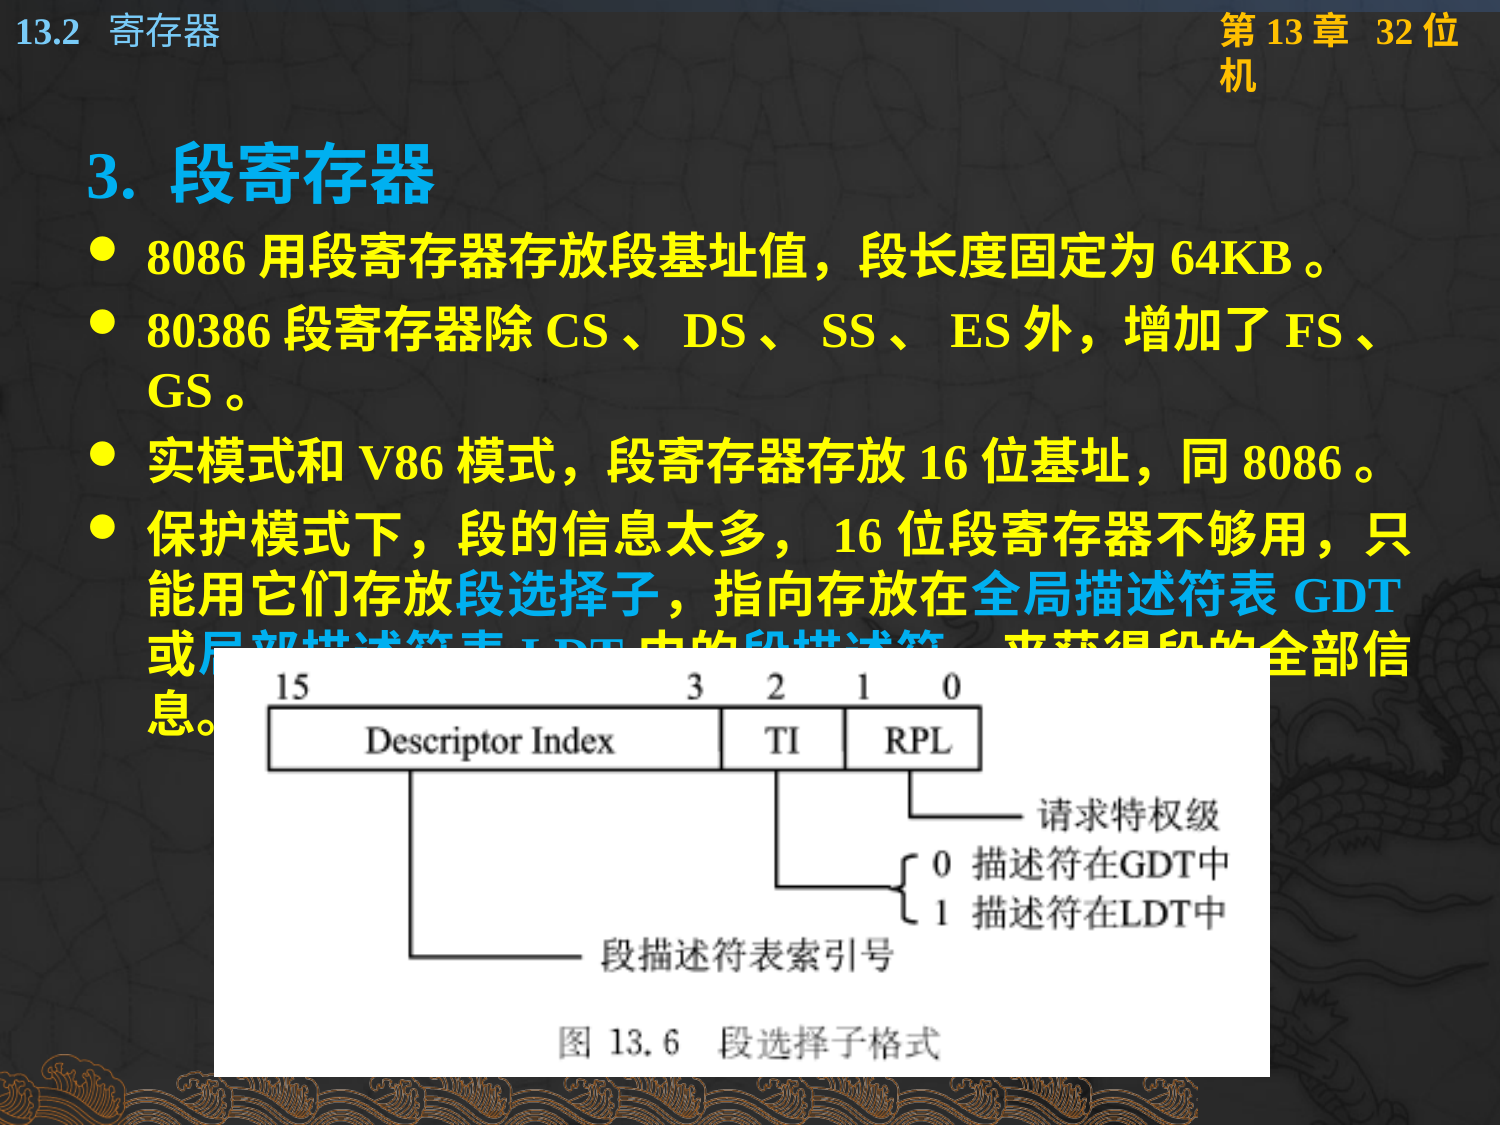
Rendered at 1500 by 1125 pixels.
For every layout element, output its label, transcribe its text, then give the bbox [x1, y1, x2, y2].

text_box 3. 段寄存器 8086用段寄存器存放段基址值，段长度固定为64KB。 80386段寄存器除CS、DS、SS、ES外，增加了FS、GS。 实模式和V86模式，段寄存器存放16位基址，同8086。 保护模式下，段的信息太多，16位段寄存器不够用，只能用它们存放段选择子，指向存放在全局描述符表GDT或局部描述符表LDT中的段描述符，来获得段的全部信息。 [71, 104, 1429, 1072]
picture [213, 648, 1270, 1077]
